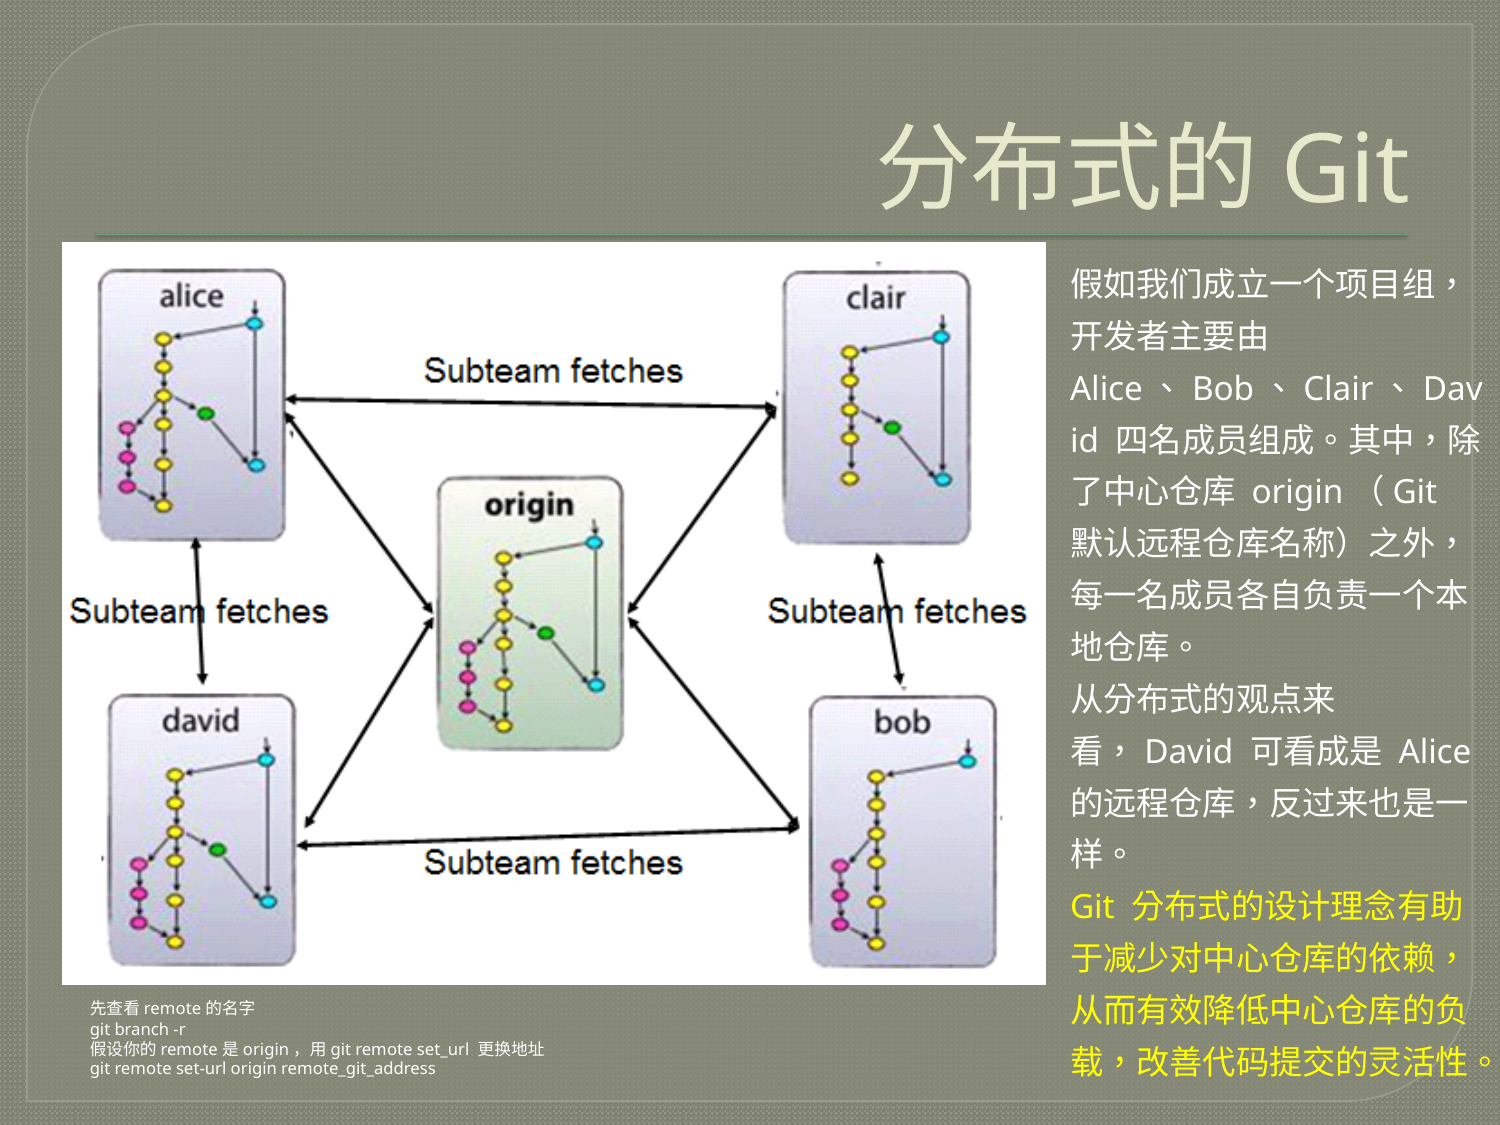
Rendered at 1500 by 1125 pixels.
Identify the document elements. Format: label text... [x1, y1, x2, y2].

text_box 假如我们成立一个项目组，开发者主要由 Alice、Bob、Clair、David 四名成员组成。其中，除了中心仓库 origin（Git 默认远程仓库名称）之外，每一名成员各自负责一个本地仓库。 从分布式的观点来看，David 可看成是 Alice 的远程仓库，反过来也是一样。 Git 分布式的设计理念有助于减少对中心仓库的依赖，从而有效降低中心仓库的负载，改善代码提交的灵活性。 [1055, 243, 1500, 1089]
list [0, 242, 1230, 986]
title 分布式的Git [75, 41, 1425, 230]
text_box 先查看remote的名字 git branch -r 假设你的remote是origin，用git remote set_url 更换地址 git remote set-url origin remote_git_address [74, 997, 713, 1086]
